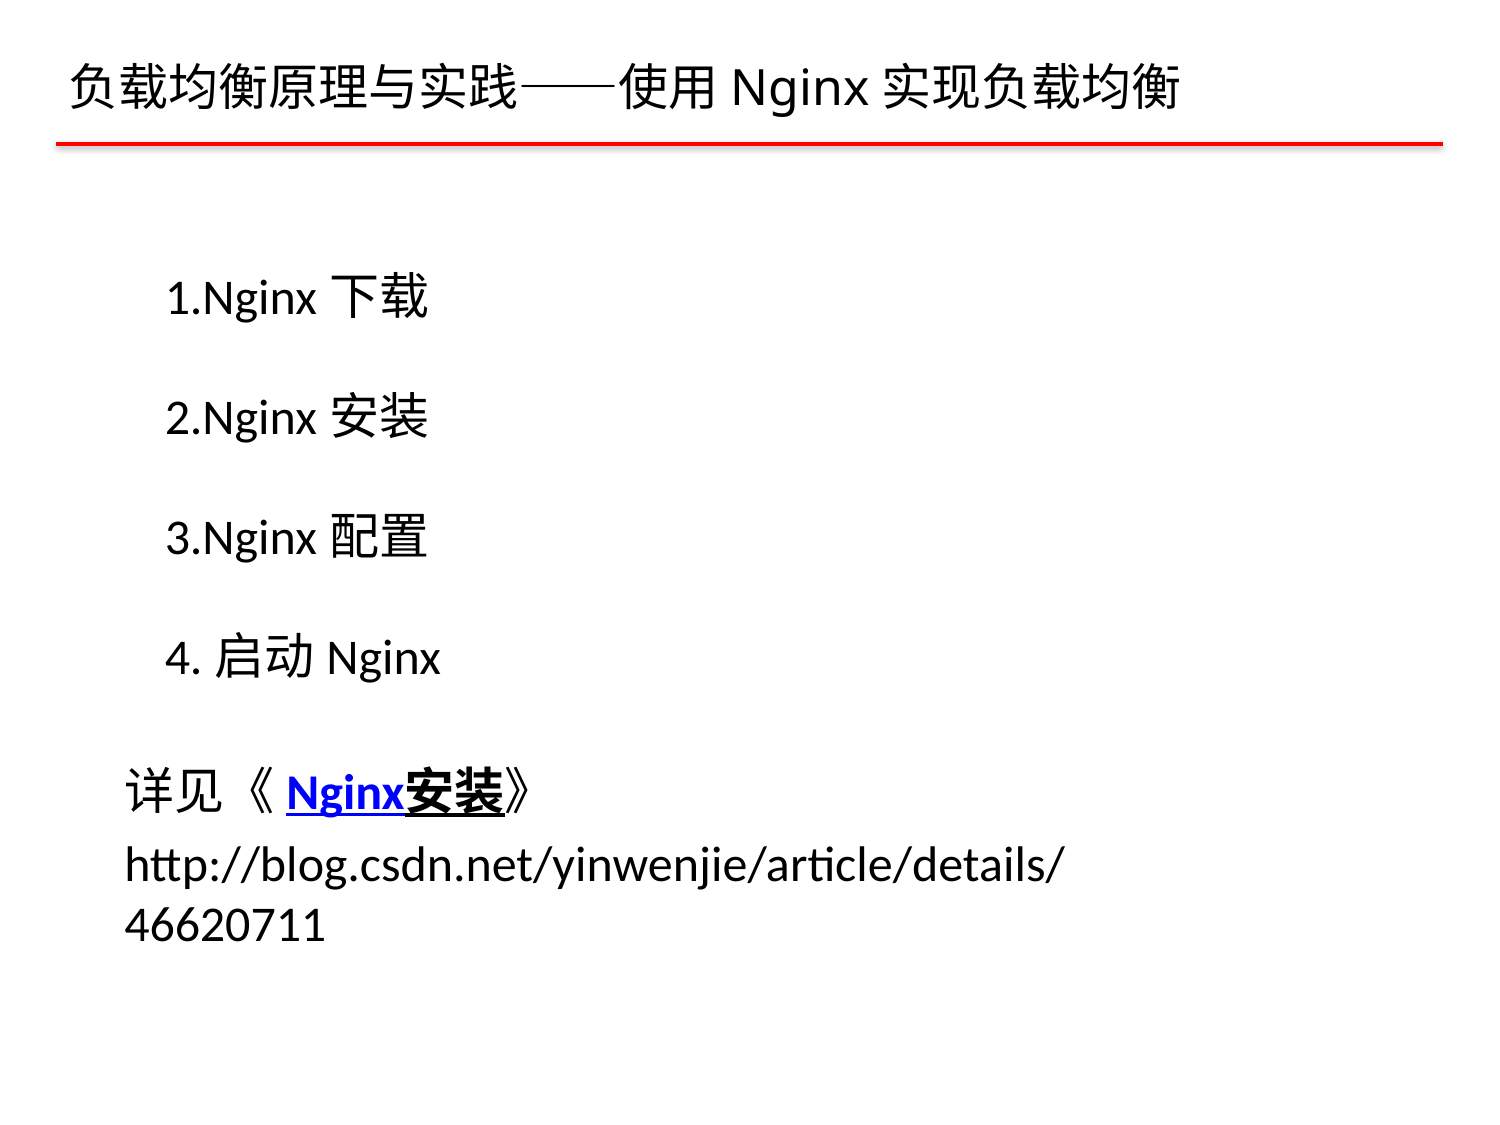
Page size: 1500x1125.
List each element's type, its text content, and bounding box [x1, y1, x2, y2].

text_box 负载均衡原理与实践——使用Nginx实现负载均衡 [53, 47, 1197, 123]
text_box 1.Nginx下载 2.Nginx安装 3.Nginx配置 4.启动Nginx [150, 257, 939, 693]
text_box 详见《Nginx安装》 http://blog.csdn.net/yinwenjie/article/details/46620711 [109, 751, 1177, 960]
